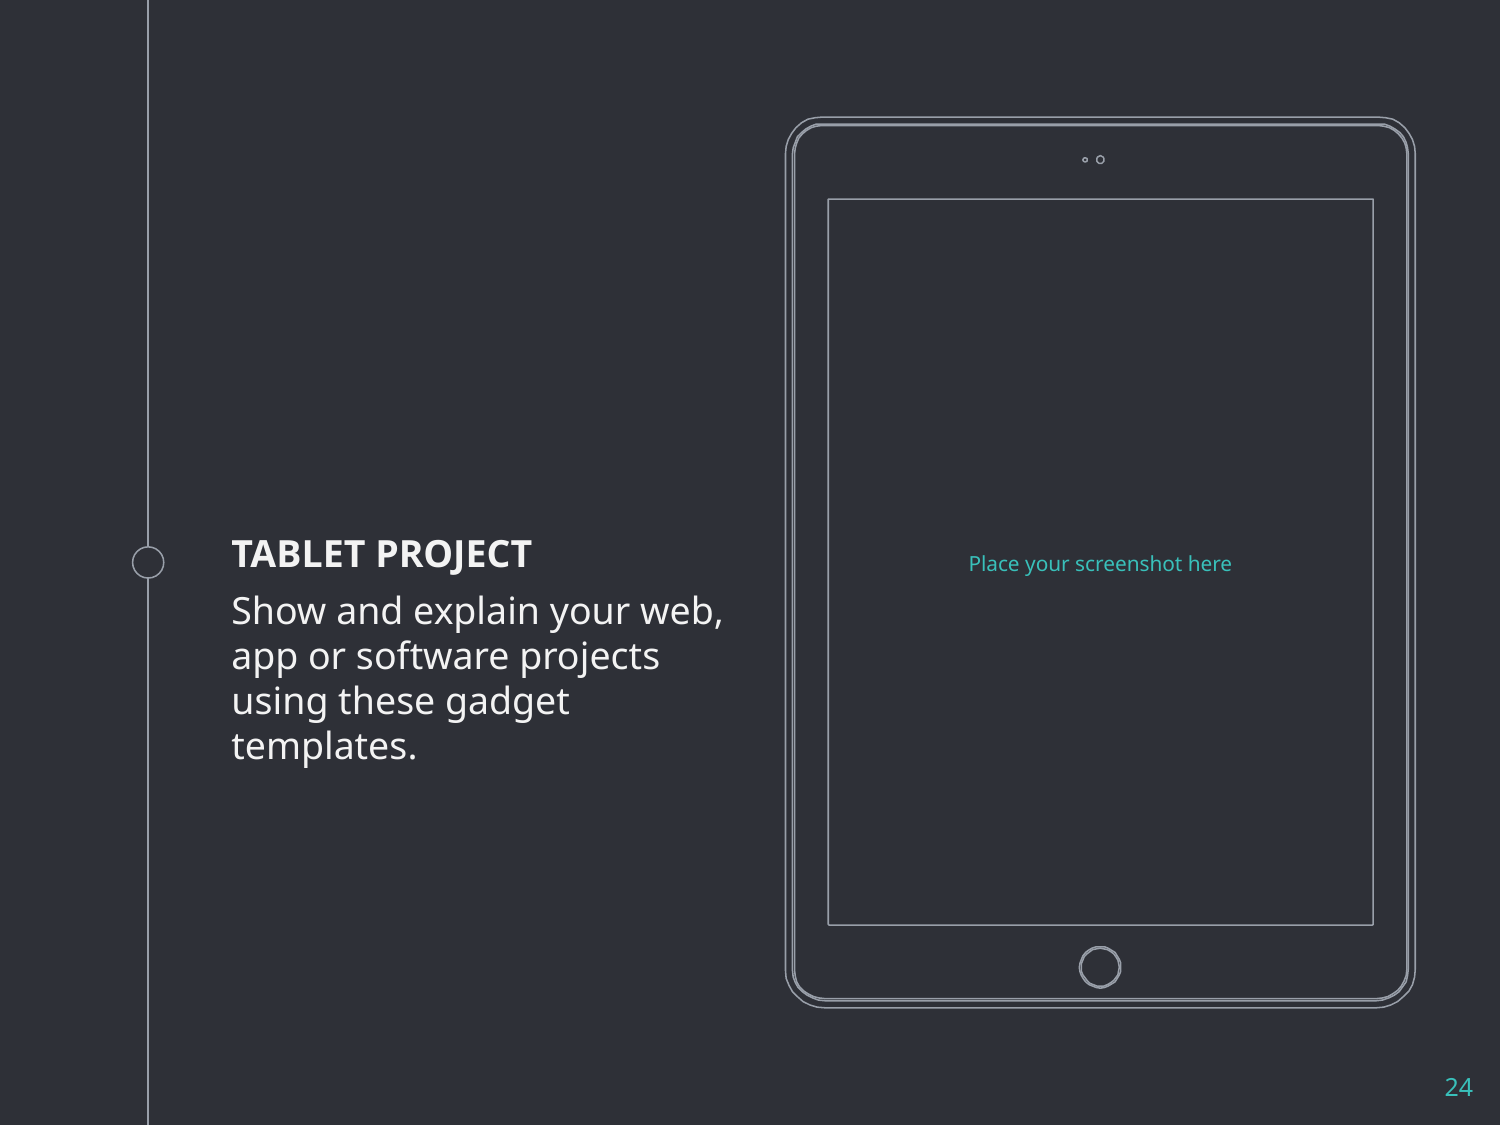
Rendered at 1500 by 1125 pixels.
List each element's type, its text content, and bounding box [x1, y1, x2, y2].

slide_number ‹#› [1398, 1056, 1489, 1125]
text_box Place your screenshot here [829, 200, 1373, 925]
list TABLET PROJECT Show and explain your web, app or software projects using these gadget templates. [216, 515, 747, 876]
text_box [785, 117, 1416, 1008]
